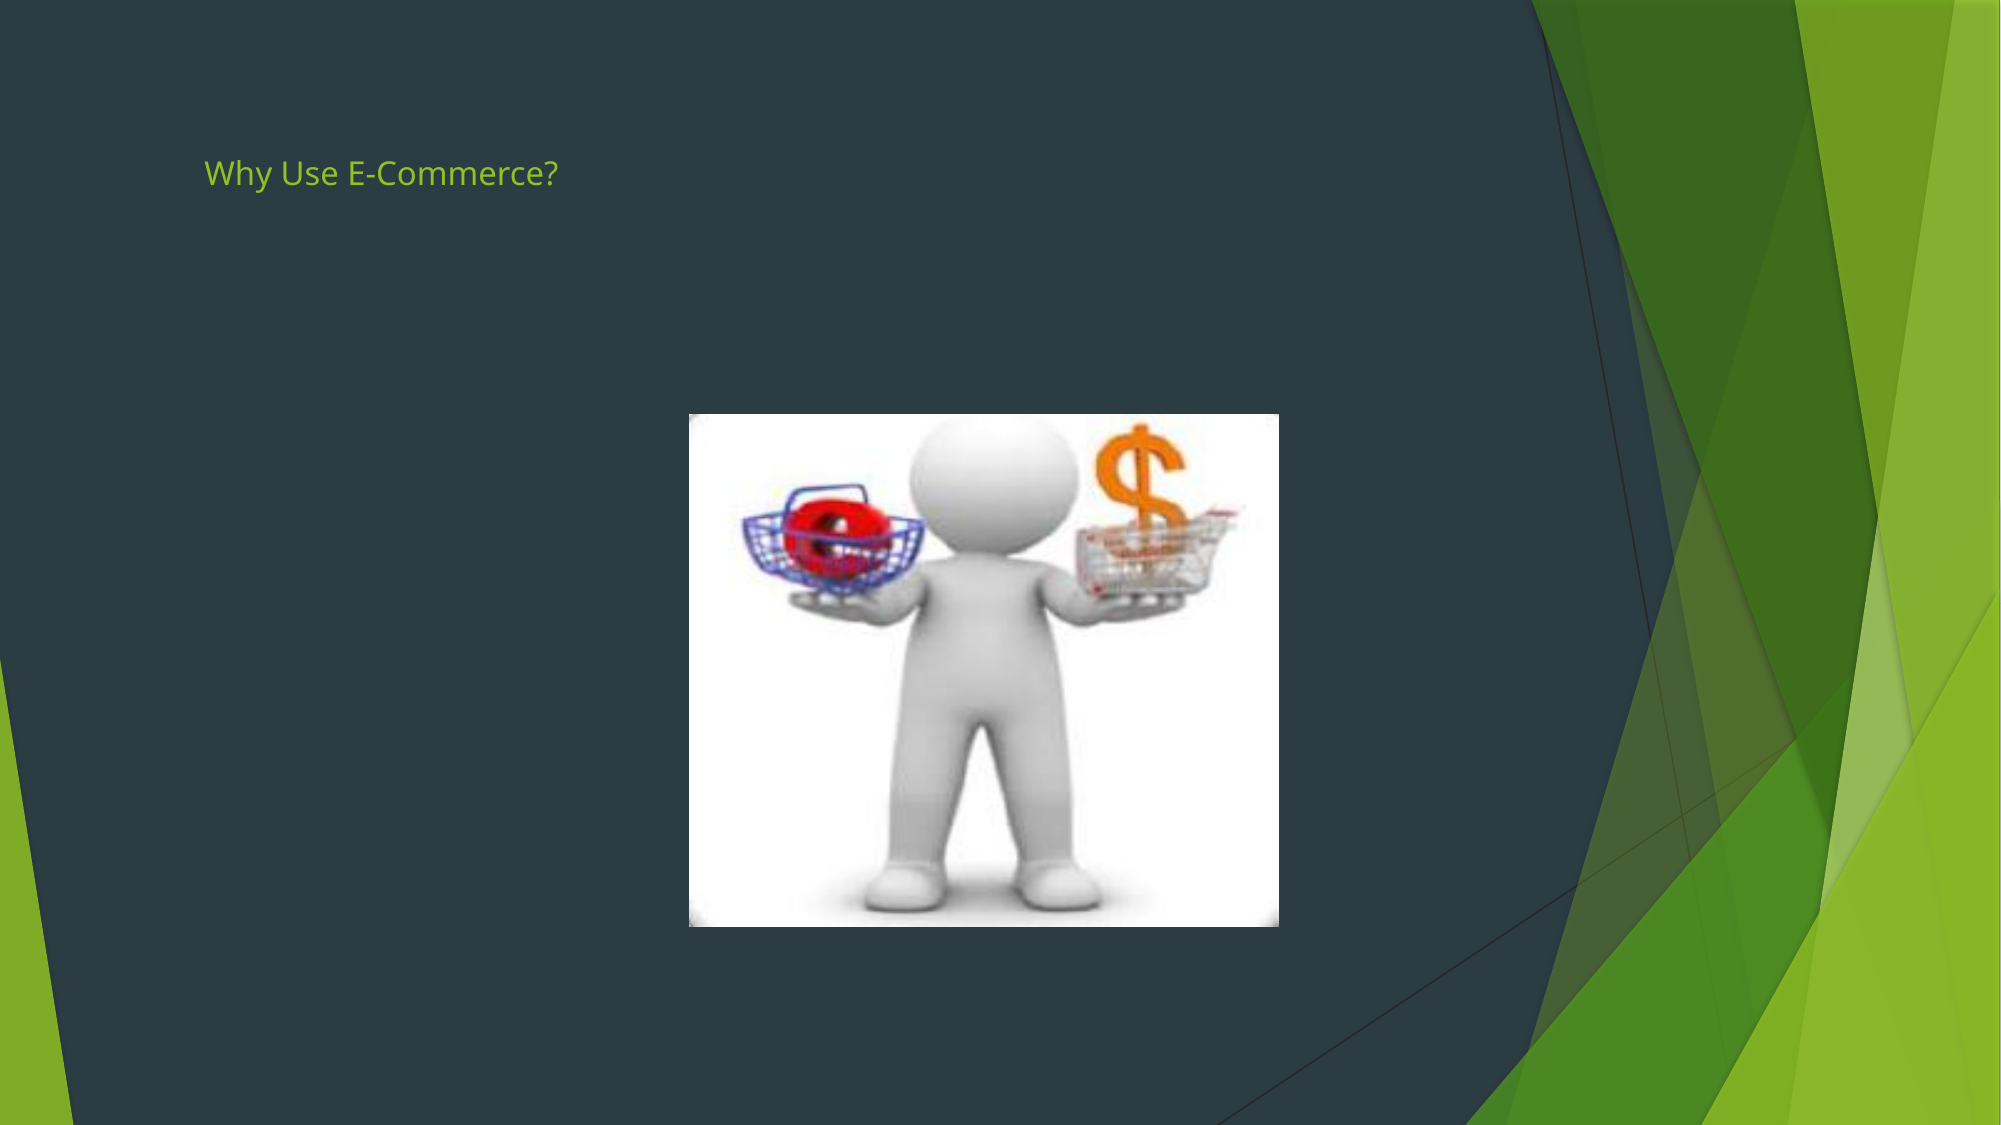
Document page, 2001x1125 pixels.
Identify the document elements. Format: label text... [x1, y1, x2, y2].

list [688, 413, 1279, 928]
title Why Use E-Commerce? [189, 66, 1600, 284]
